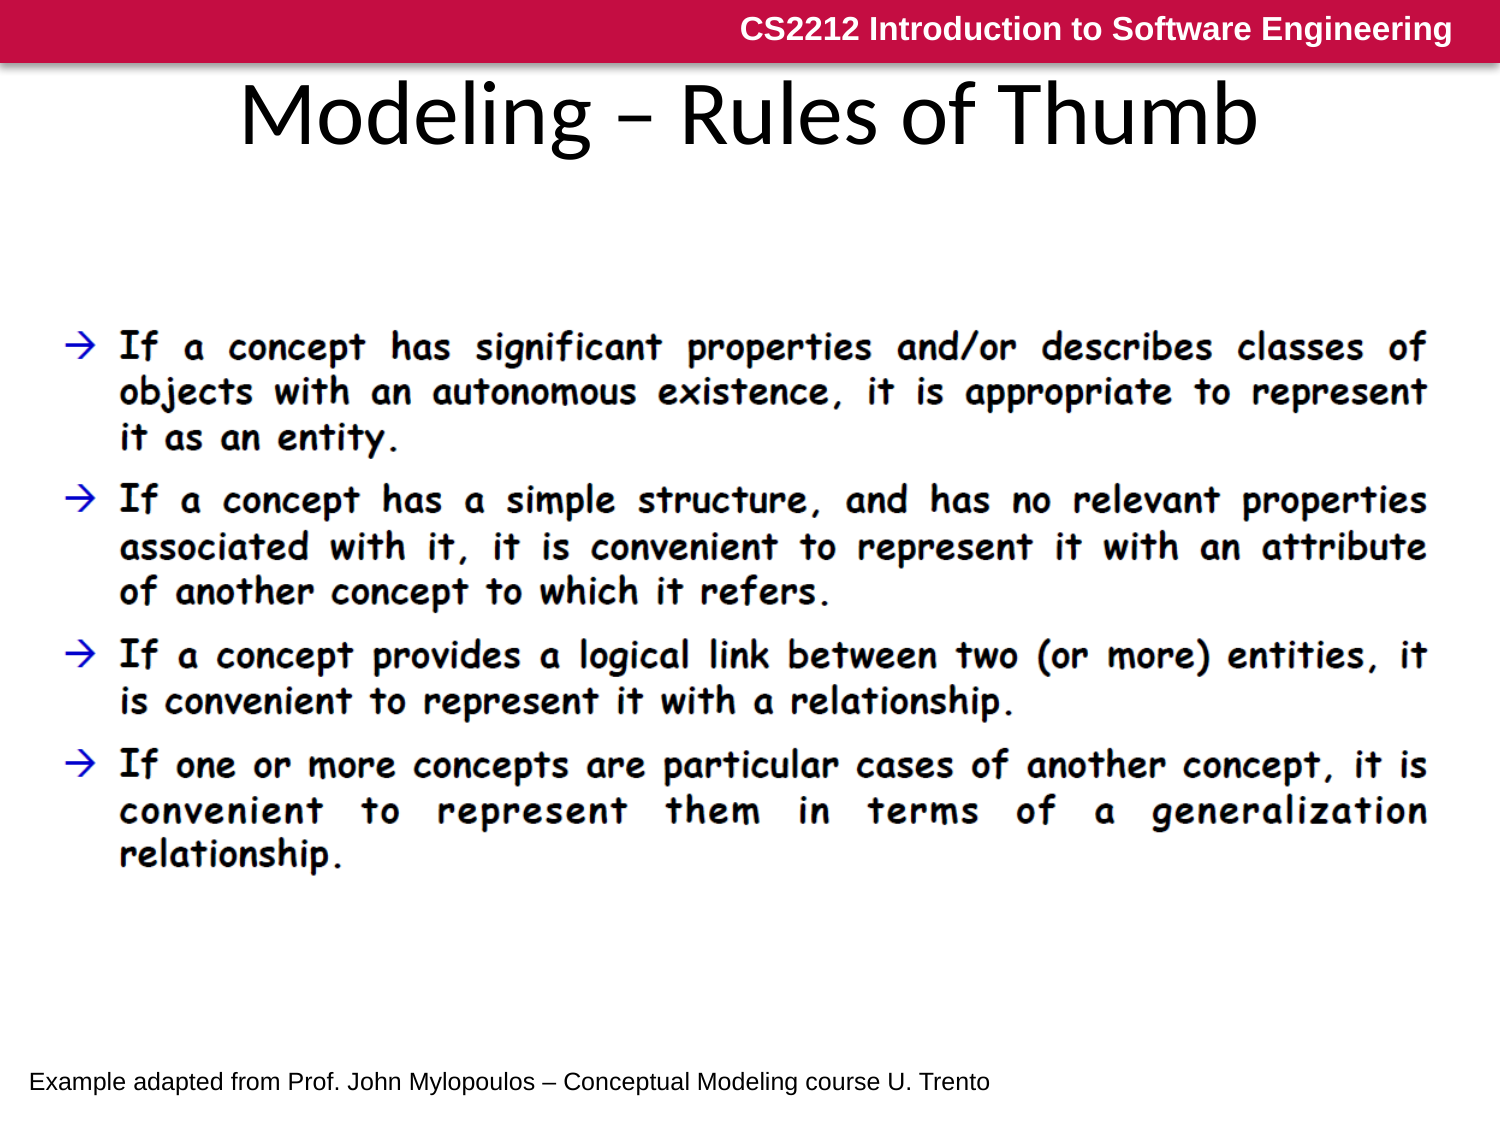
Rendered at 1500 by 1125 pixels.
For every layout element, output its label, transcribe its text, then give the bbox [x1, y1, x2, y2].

picture [49, 294, 1468, 913]
text_box Example adapted from Prof. John Mylopoulos – Conceptual Modeling course U. Trento [14, 1058, 1008, 1103]
picture [0, 0, 1500, 63]
title Modeling – Rules of Thumb [75, 45, 1425, 233]
picture [1309, 25, 1316, 37]
